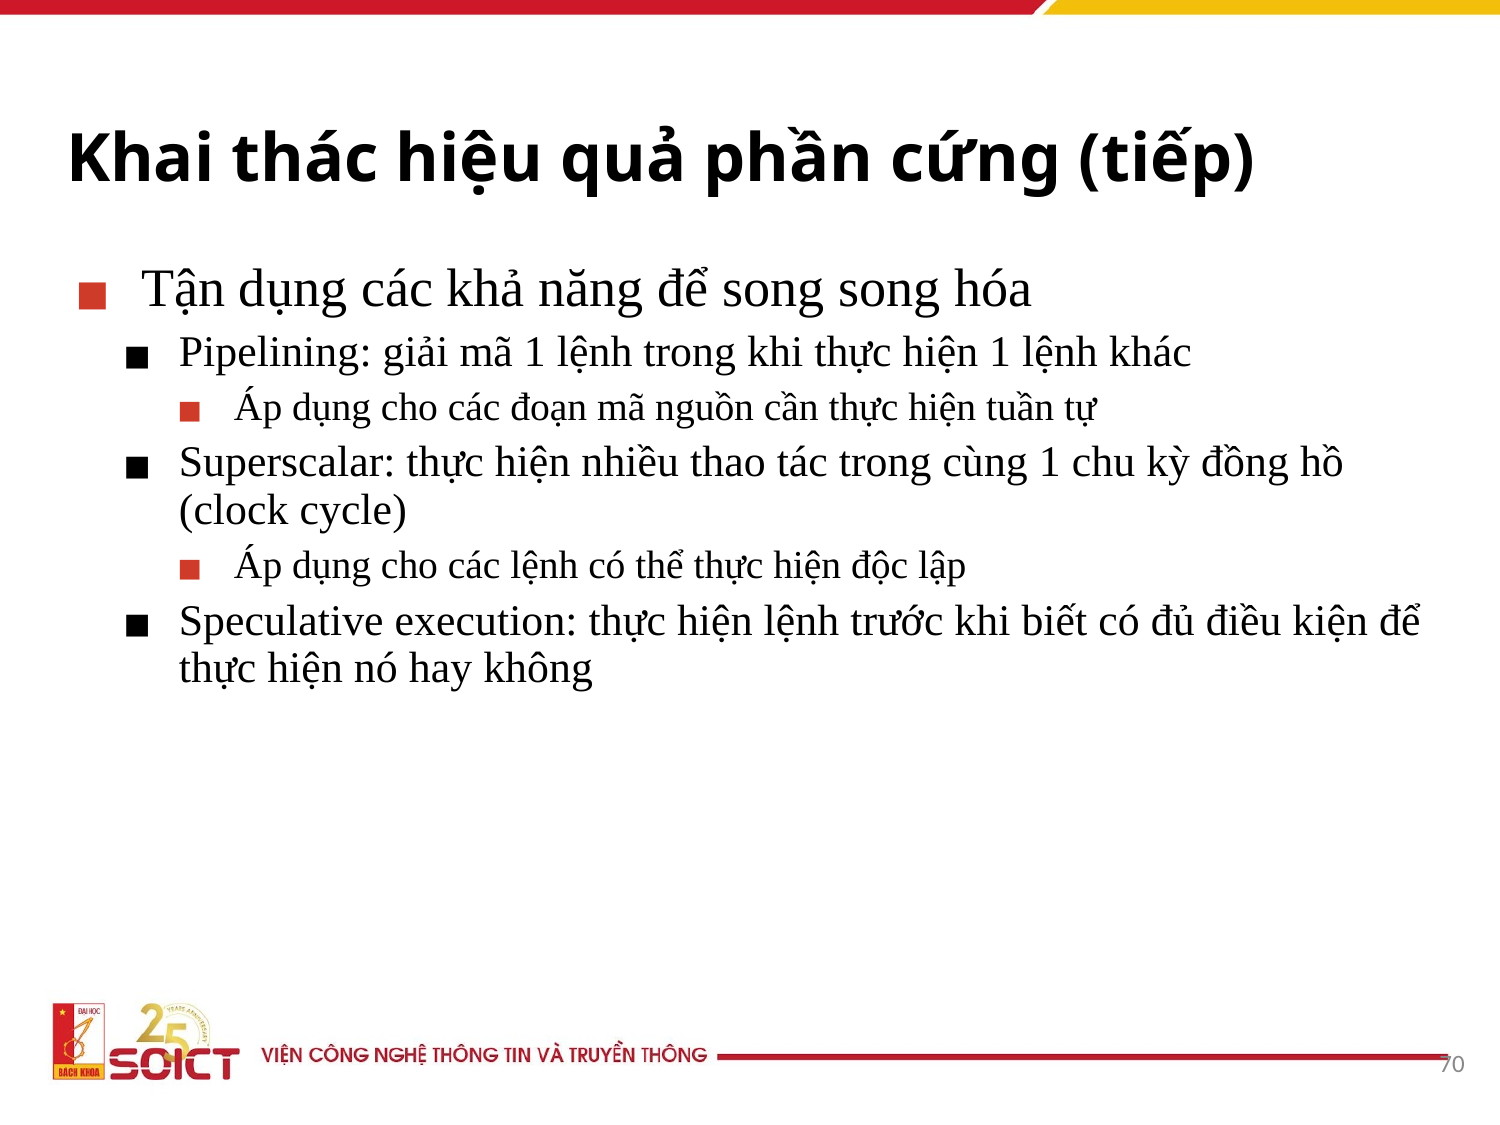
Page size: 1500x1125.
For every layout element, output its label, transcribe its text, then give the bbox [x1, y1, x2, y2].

list Tận dụng các khả năng để song song hóa Pipelining: giải mã 1 lệnh trong khi thực hiện 1 lệnh khác Áp dụng cho các đoạn mã nguồn cần thực hiện tuần tự Superscalar: thực hiện nhiều thao tác trong cùng 1 chu kỳ đồng hồ (clock cycle) Áp dụng cho các lệnh có thể thực hiện độc lập Speculative execution: thực hiện lệnh trước khi biết có đủ điều kiện để thực hiện nó hay không [51, 252, 1449, 1000]
title Khai thác hiệu quả phần cứng (tiếp) [51, 97, 1449, 223]
picture [0, 0, 1500, 1125]
slide_number ‹#› [1389, 1019, 1480, 1106]
